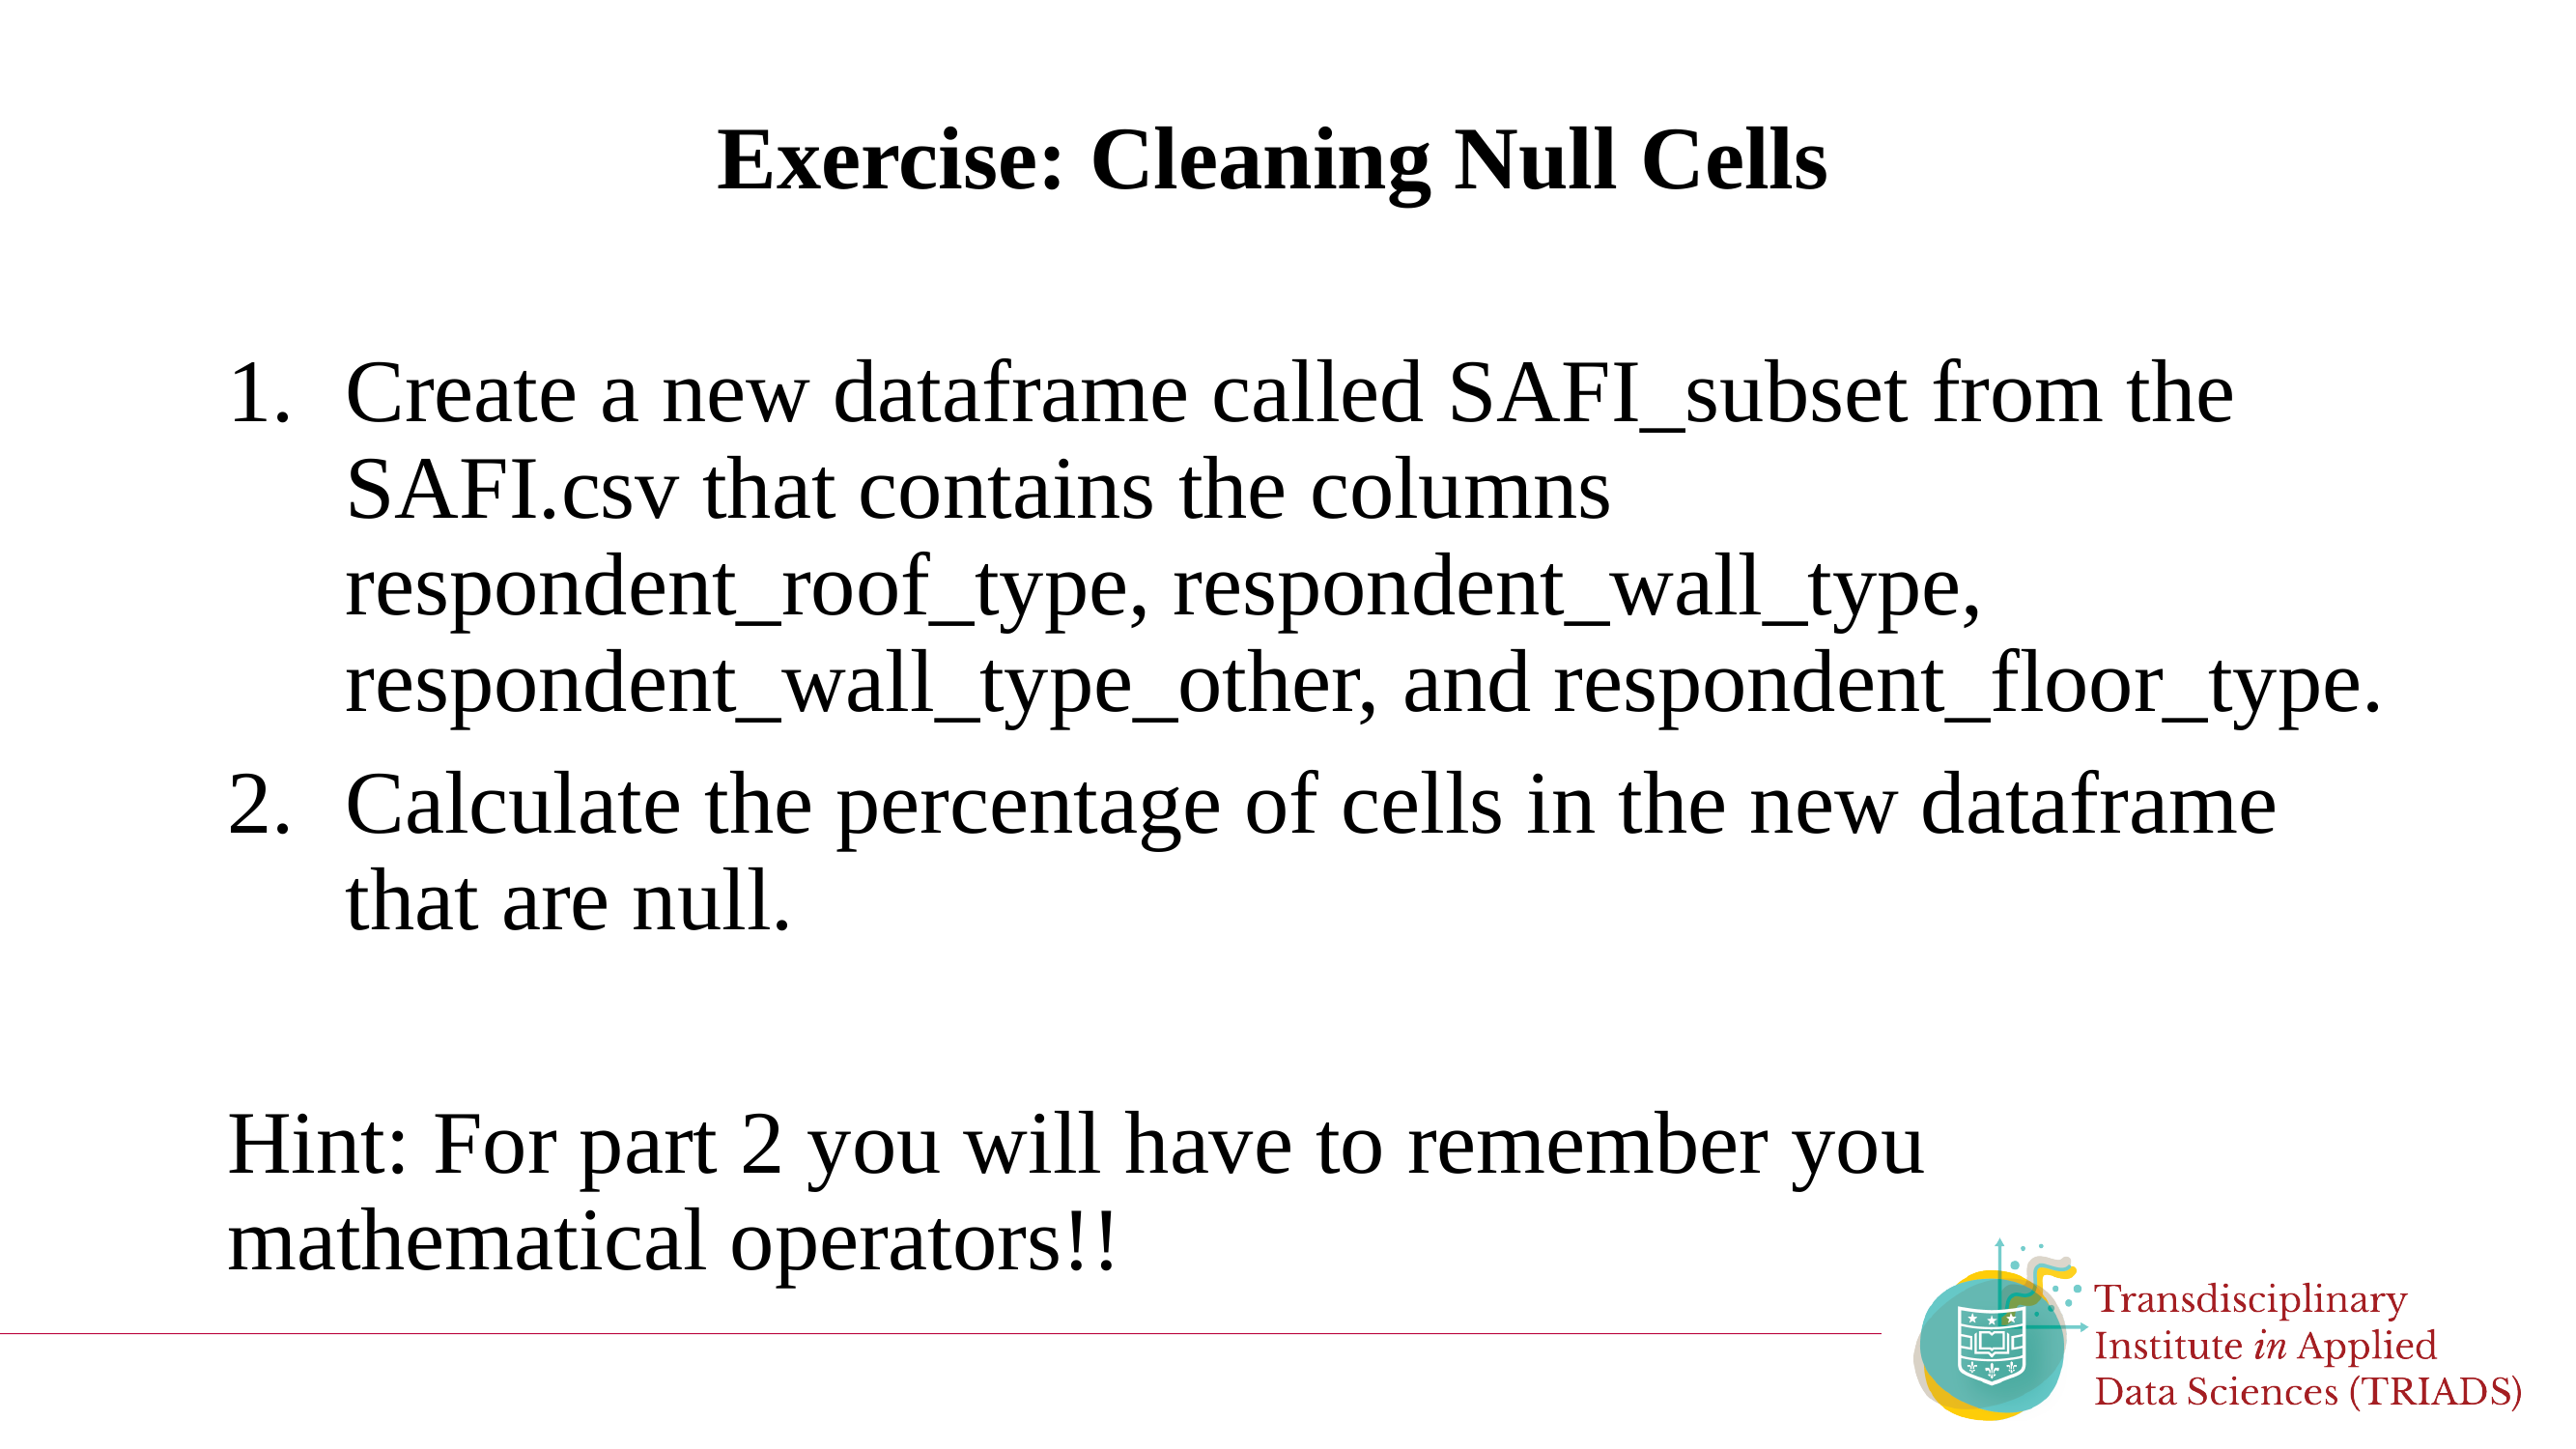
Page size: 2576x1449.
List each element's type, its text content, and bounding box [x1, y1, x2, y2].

text_box Exercise: Cleaning Null Cells [95, 92, 2475, 214]
picture [1913, 1237, 2521, 1421]
text_box Create a new dataframe called SAFI_subset from the SAFI.csv that contains the columns respondent_roof_type, respondent_wall_type, respondent_wall_type_other, and respondent_floor_type. Calculate the percentage of cells in the new dataframe that are null. Hint: For part 2 you will have to remember you mathematical operators!! [212, 337, 2410, 1449]
